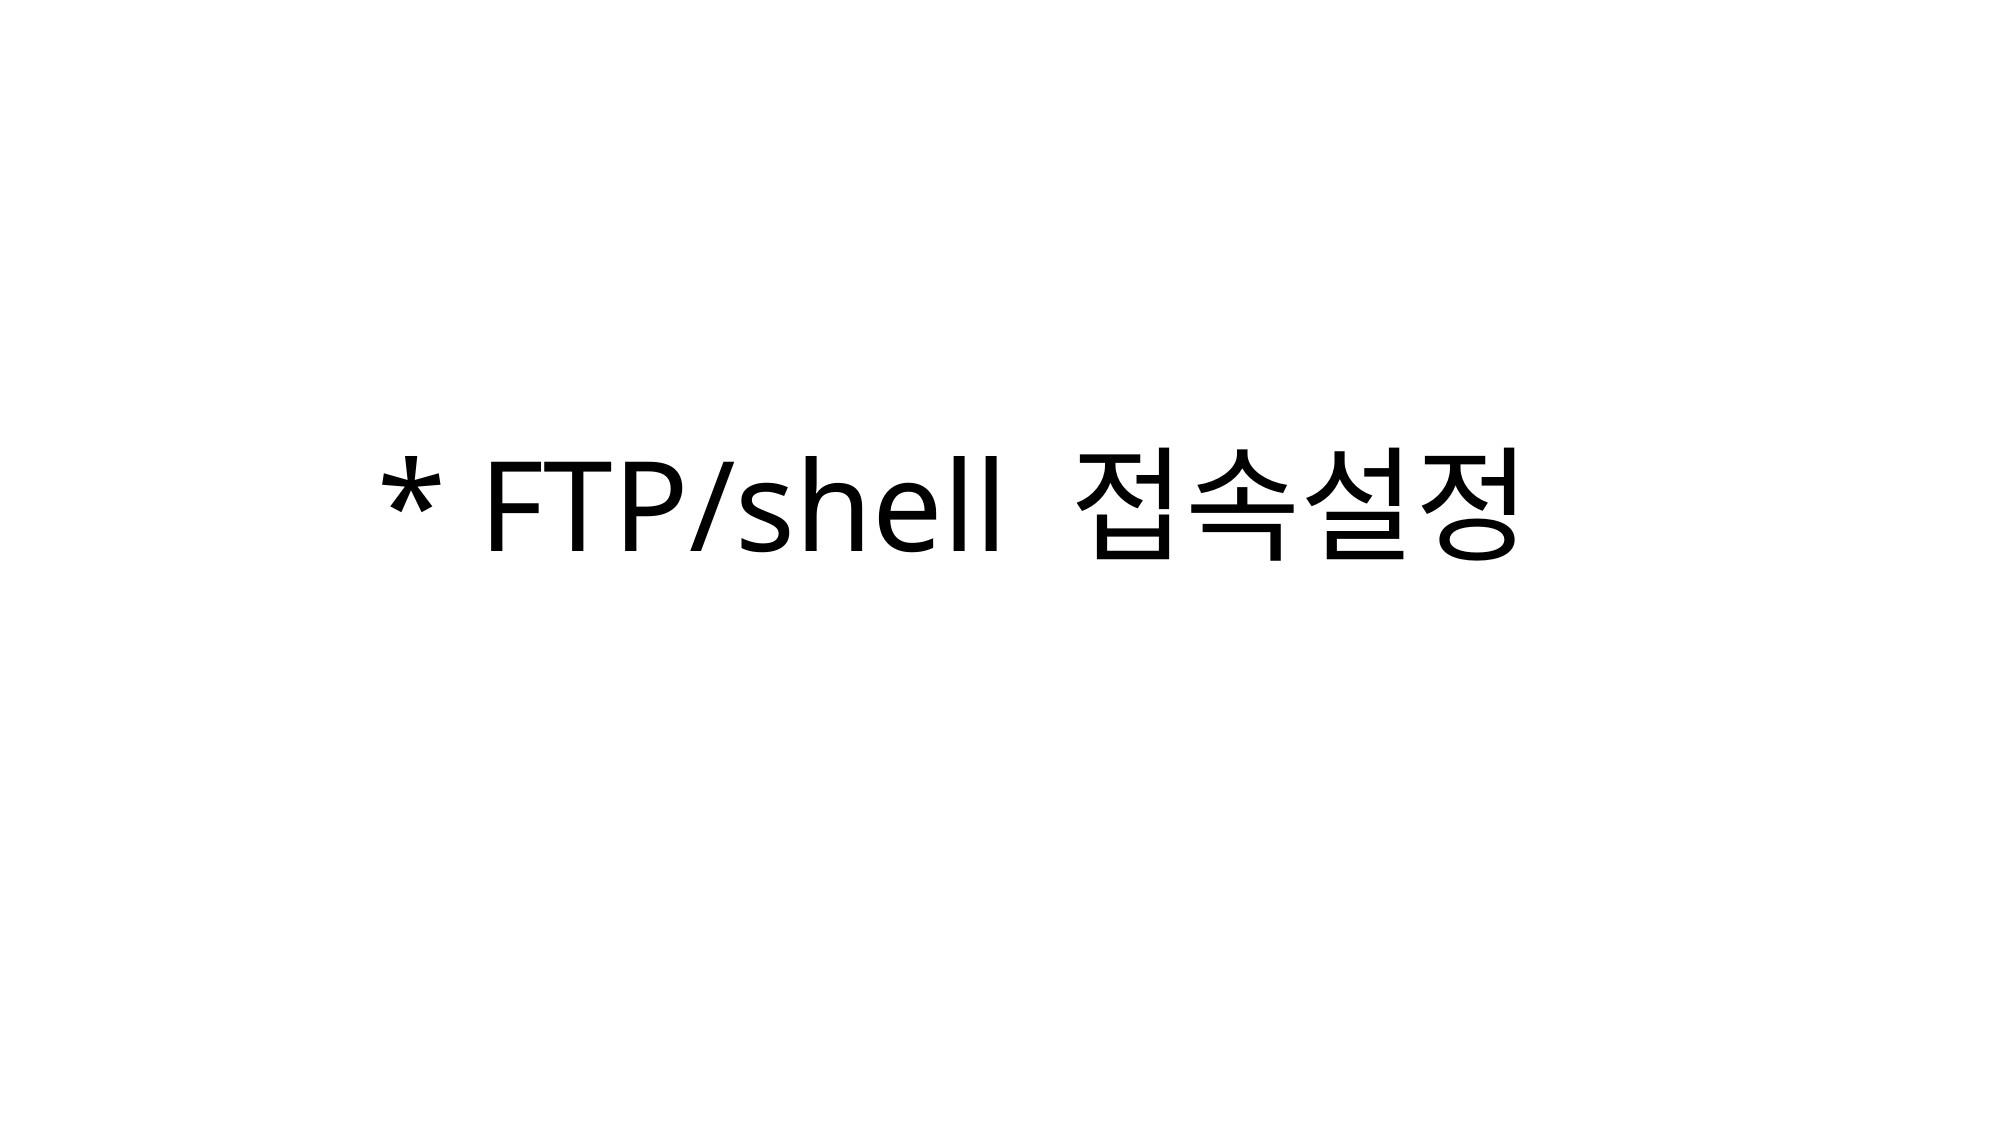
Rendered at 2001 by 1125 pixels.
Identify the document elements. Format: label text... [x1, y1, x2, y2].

text_box * FTP/shell 접속설정 [363, 418, 1546, 584]
